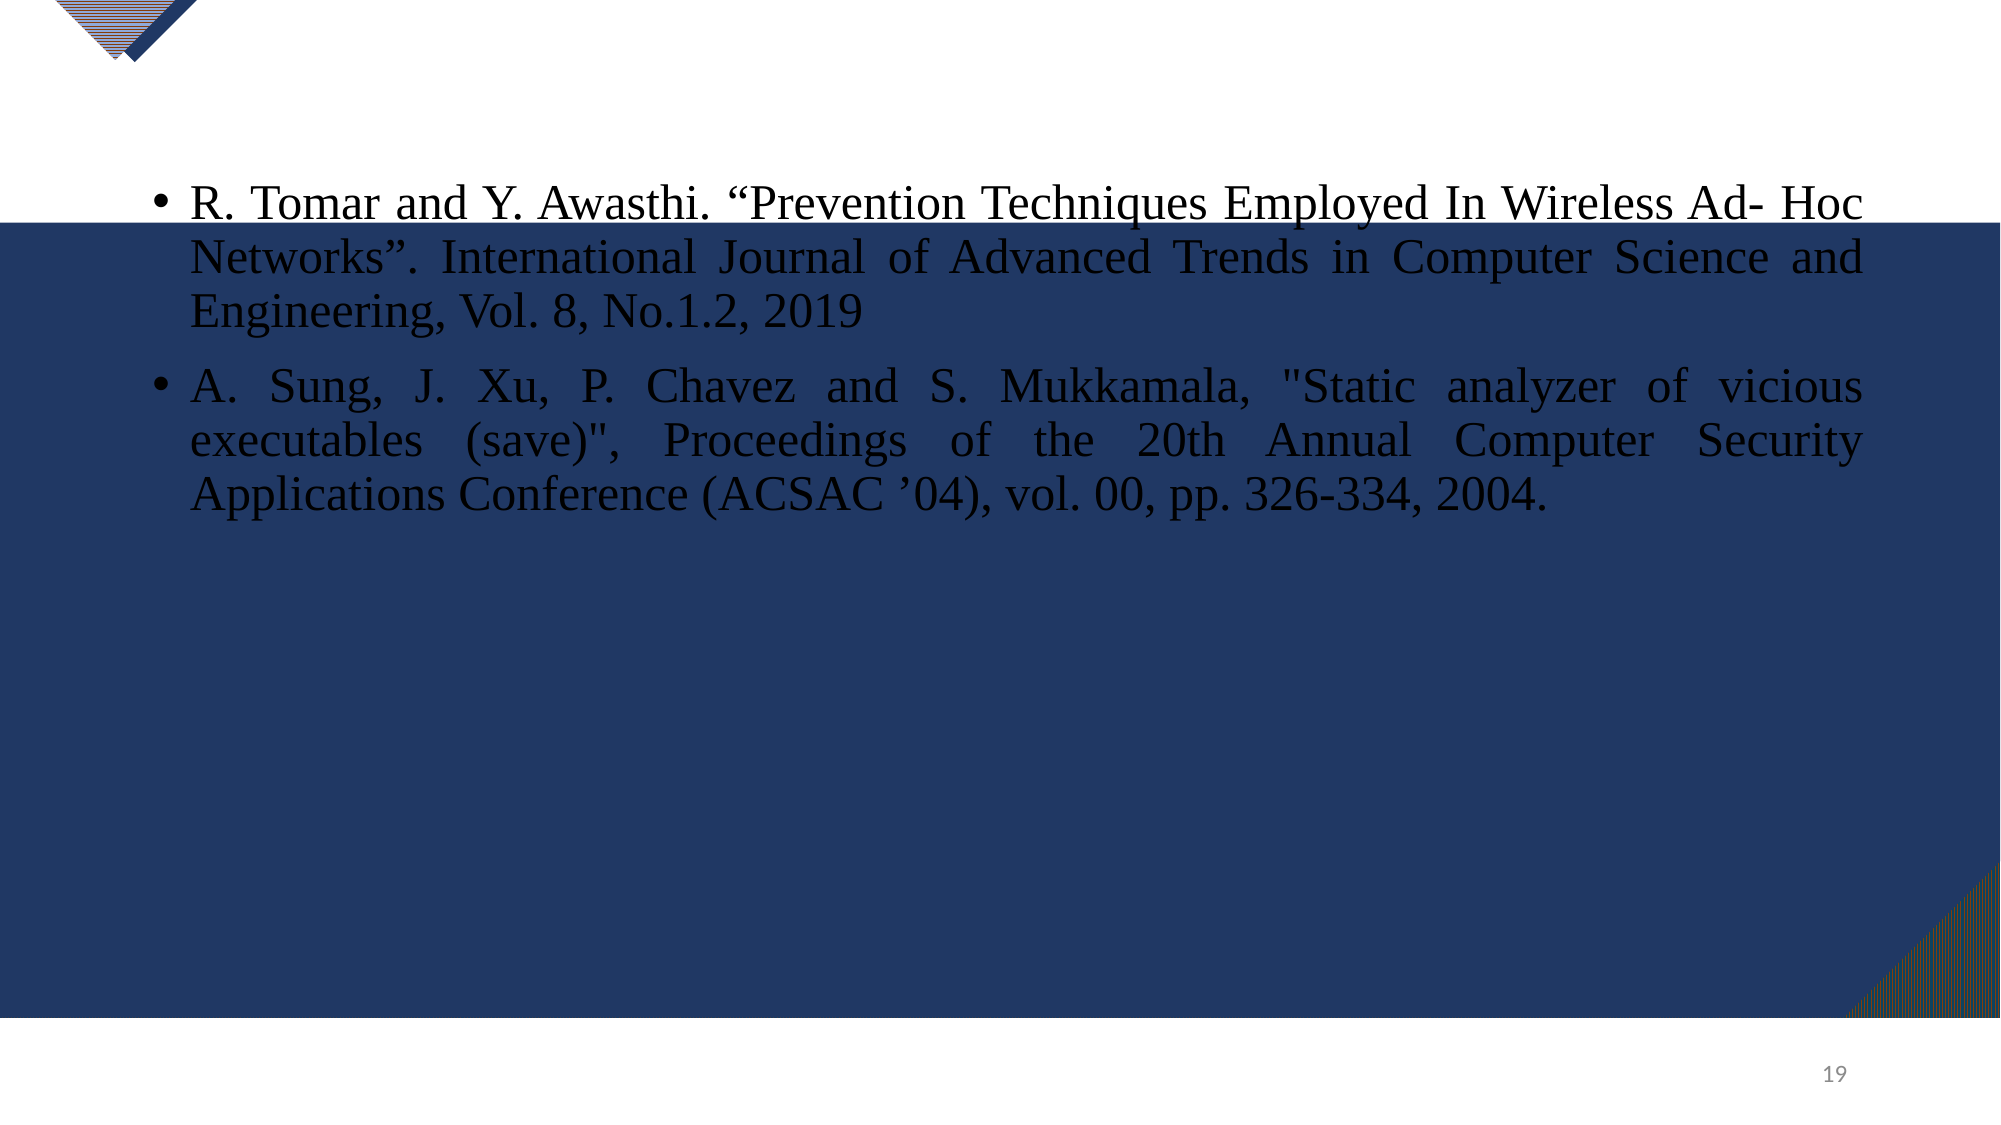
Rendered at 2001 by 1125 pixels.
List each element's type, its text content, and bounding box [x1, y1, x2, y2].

slide_number 19 [1412, 1042, 1863, 1103]
list R. Tomar and Y. Awasthi. “Prevention Techniques Employed In Wireless Ad- Hoc Networks”. International Journal of Advanced Trends in Computer Science and Engineering, Vol. 8, No.1.2, 2019 A. Sung, J. Xu, P. Chavez and S. Mukkamala, "Static analyzer of vicious executables (save)", Proceedings of the 20th Annual Computer Security Applications Conference (ACSAC ’04), vol. 00, pp. 326-334, 2004. [137, 168, 1880, 1014]
